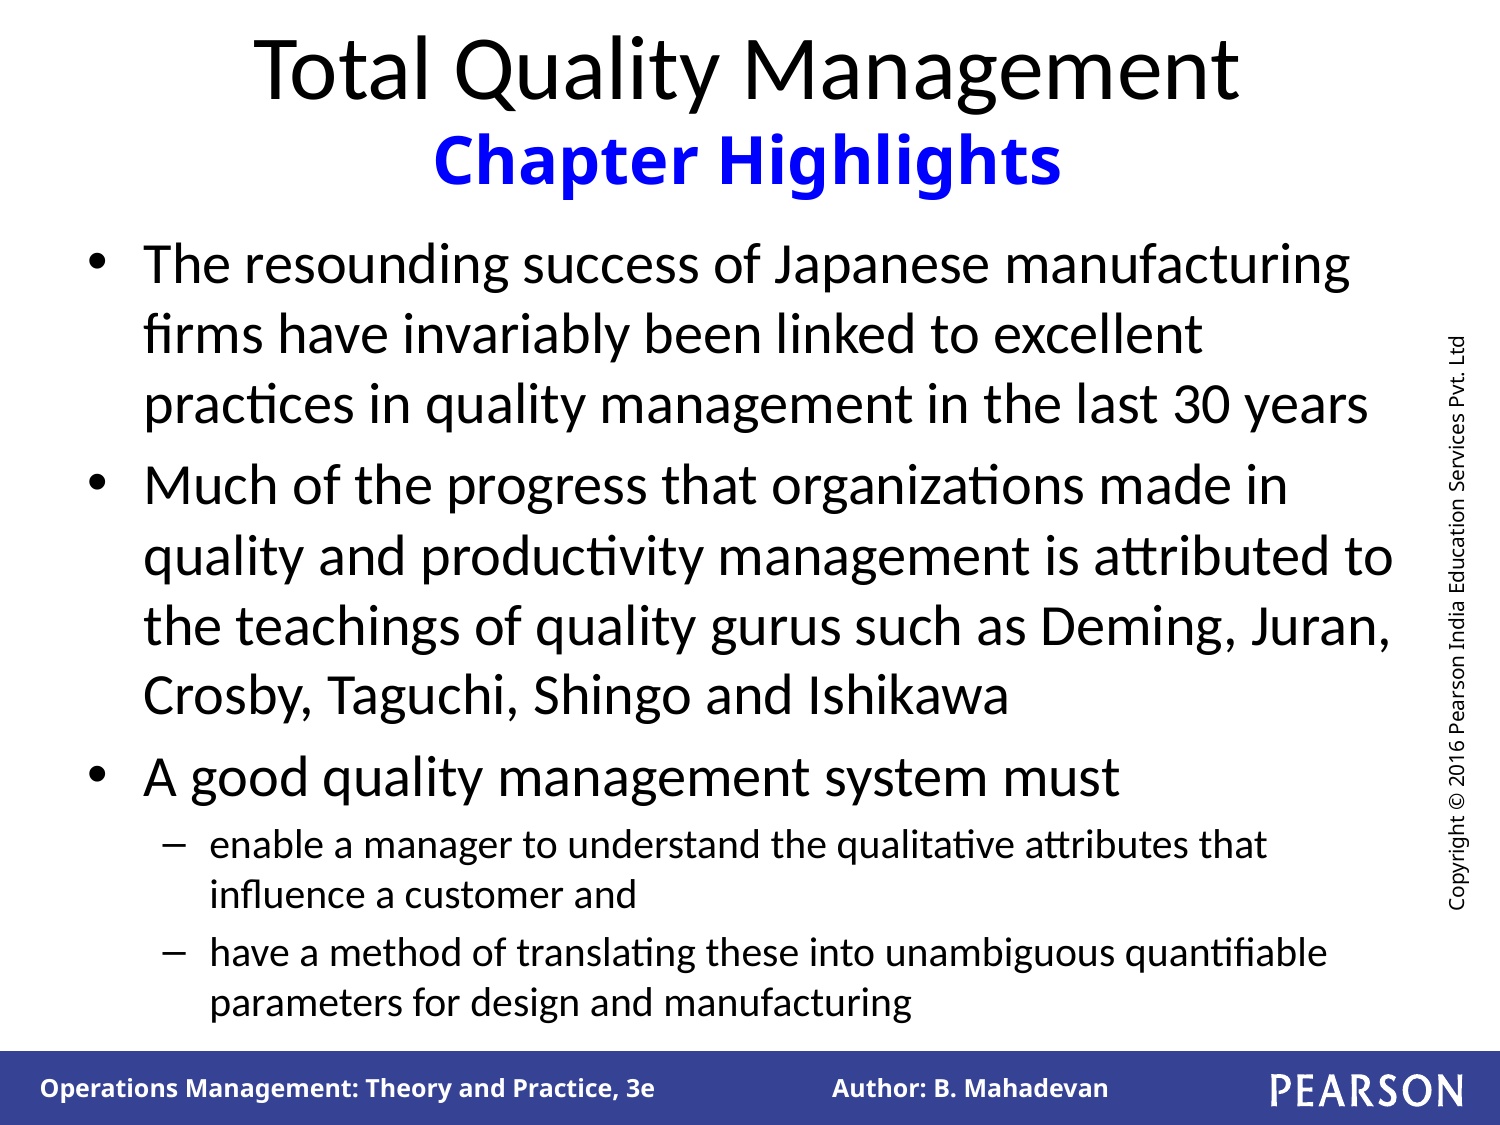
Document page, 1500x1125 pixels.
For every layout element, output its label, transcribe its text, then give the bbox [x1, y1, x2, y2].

title Total Quality Management Chapter Highlights [72, 0, 1423, 188]
list The resounding success of Japanese manufacturing firms have invariably been linked to excellent practices in quality management in the last 30 years Much of the progress that organizations made in quality and productivity management is attributed to the teachings of quality gurus such as Deming, Juran, Crosby, Taguchi, Shingo and Ishikawa A good quality management system must enable a manager to understand the qualitative attributes that influence a customer and have a method of translating these into unambiguous quantifiable parameters for design and manufacturing [72, 217, 1423, 961]
